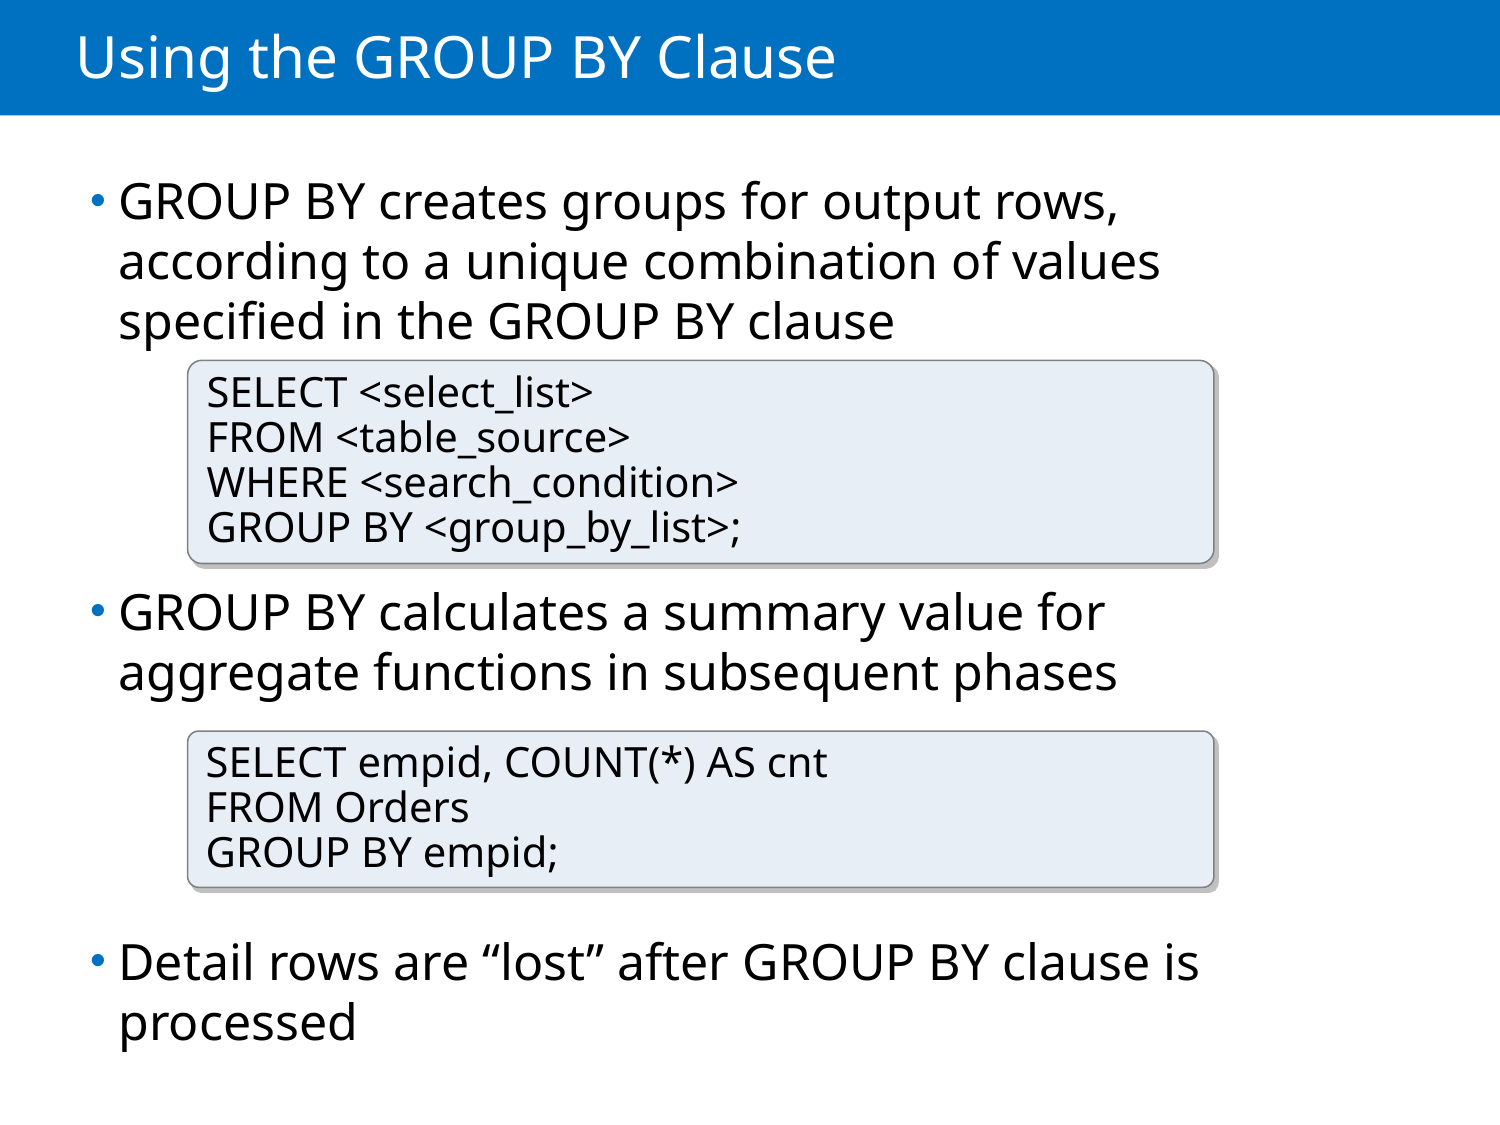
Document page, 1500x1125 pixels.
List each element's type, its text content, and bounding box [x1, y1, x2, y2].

text_box GROUP BY creates groups for output rows, according to a unique combination of values specified in the GROUP BY clause GROUP BY calculates a summary value for aggregate functions in subsequent phases Detail rows are “lost” after GROUP BY clause is processed [75, 162, 1347, 883]
text_box SELECT <select_list> FROM <table_source> WHERE <search_condition> GROUP BY <group_by_list>; [187, 360, 1214, 564]
title Using the GROUP BY Clause [75, 0, 1351, 122]
text_box SELECT empid, COUNT(*) AS cnt FROM Orders GROUP BY empid; [187, 731, 1214, 888]
